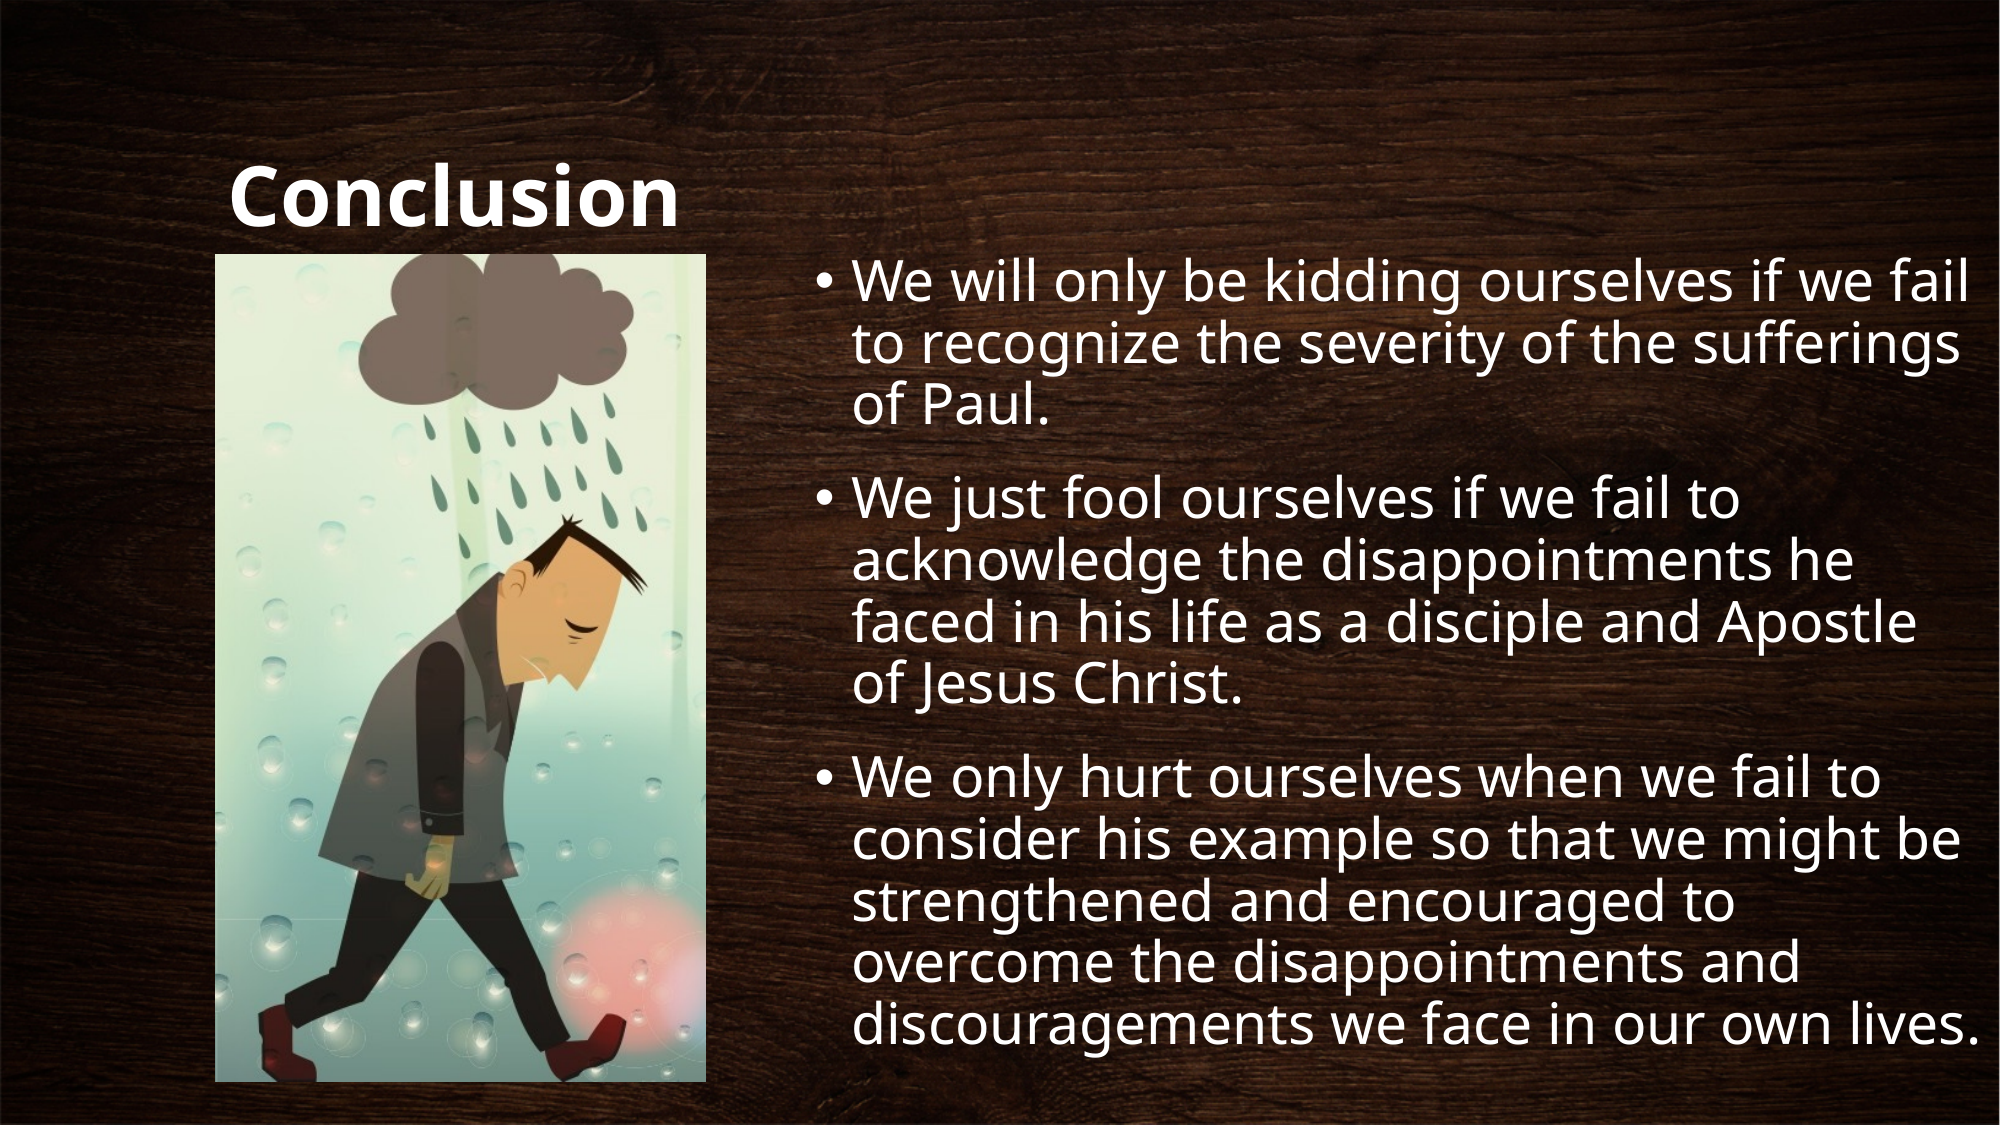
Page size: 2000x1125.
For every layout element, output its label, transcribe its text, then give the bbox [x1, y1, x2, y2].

list We will only be kidding ourselves if we fail to recognize the severity of the sufferings of Paul. We just fool ourselves if we fail to acknowledge the disappointments he faced in his life as a disciple and Apostle of Jesus Christ. We only hurt ourselves when we fail to consider his example so that we might be strengthened and encouraged to overcome the disappointments and discouragements we face in our own lives. [799, 244, 2000, 1120]
picture [0, 0, 2000, 1125]
title Conclusion [212, 62, 1788, 250]
